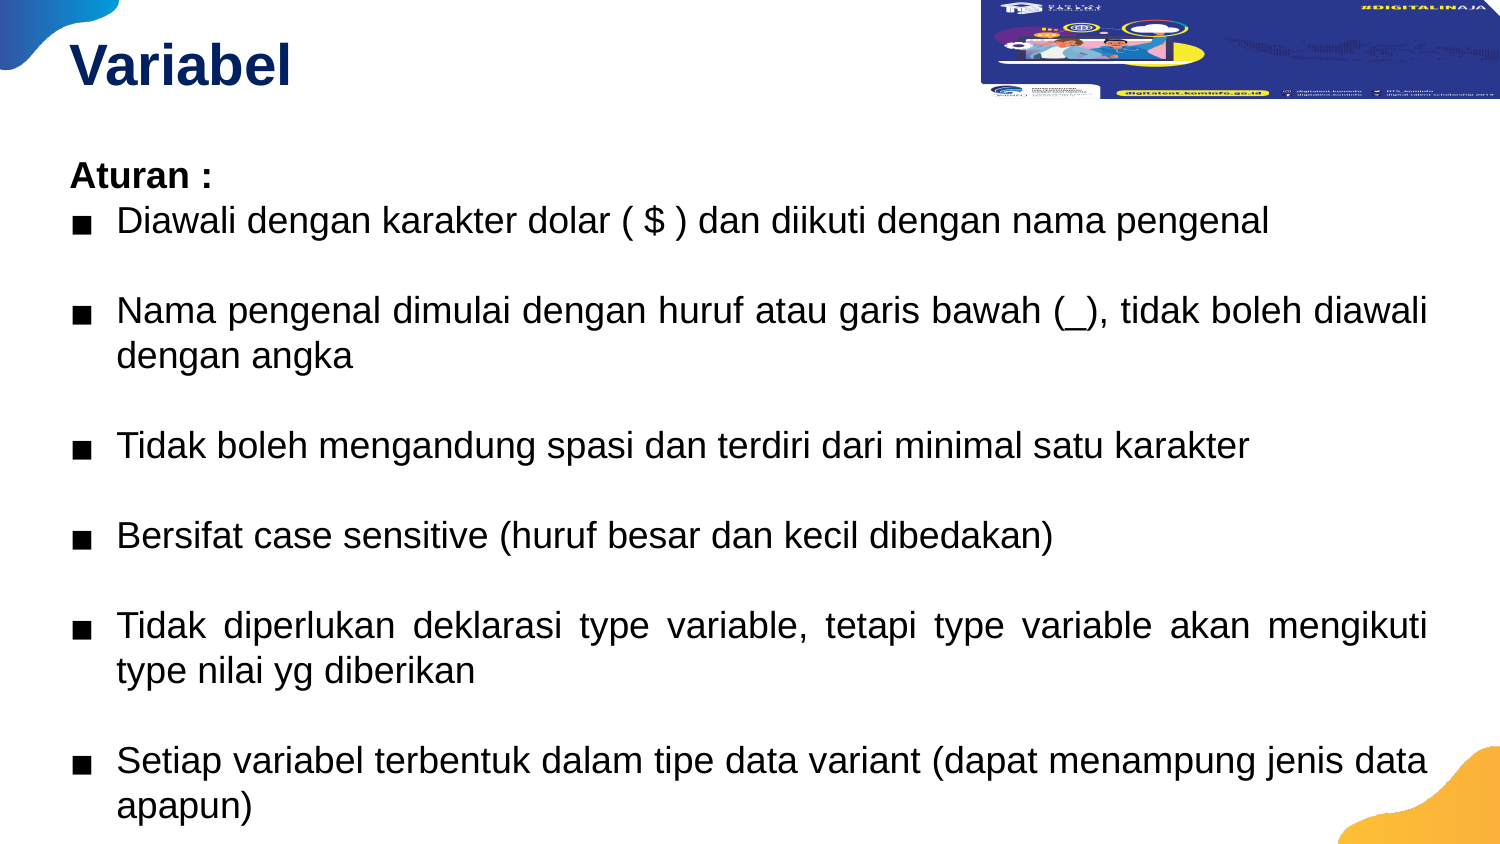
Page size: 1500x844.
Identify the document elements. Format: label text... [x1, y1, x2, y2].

picture [980, 0, 1500, 100]
picture [0, 0, 120, 76]
text_box Aturan : Diawali dengan karakter dolar ( $ ) dan diikuti dengan nama pengenal Nama pengenal dimulai dengan huruf atau garis bawah (_), tidak boleh diawali dengan angka Tidak boleh mengandung spasi dan terdiri dari minimal satu karakter Bersifat case sensitive (huruf besar dan kecil dibedakan) Tidak diperlukan deklarasi type variable, tetapi type variable akan mengikuti type nilai yg diberikan Setiap variabel terbentuk dalam tipe data variant (dapat menampung jenis data apapun) [54, 143, 1443, 834]
text_box Variabel [54, 19, 977, 105]
picture [1335, 738, 1500, 844]
